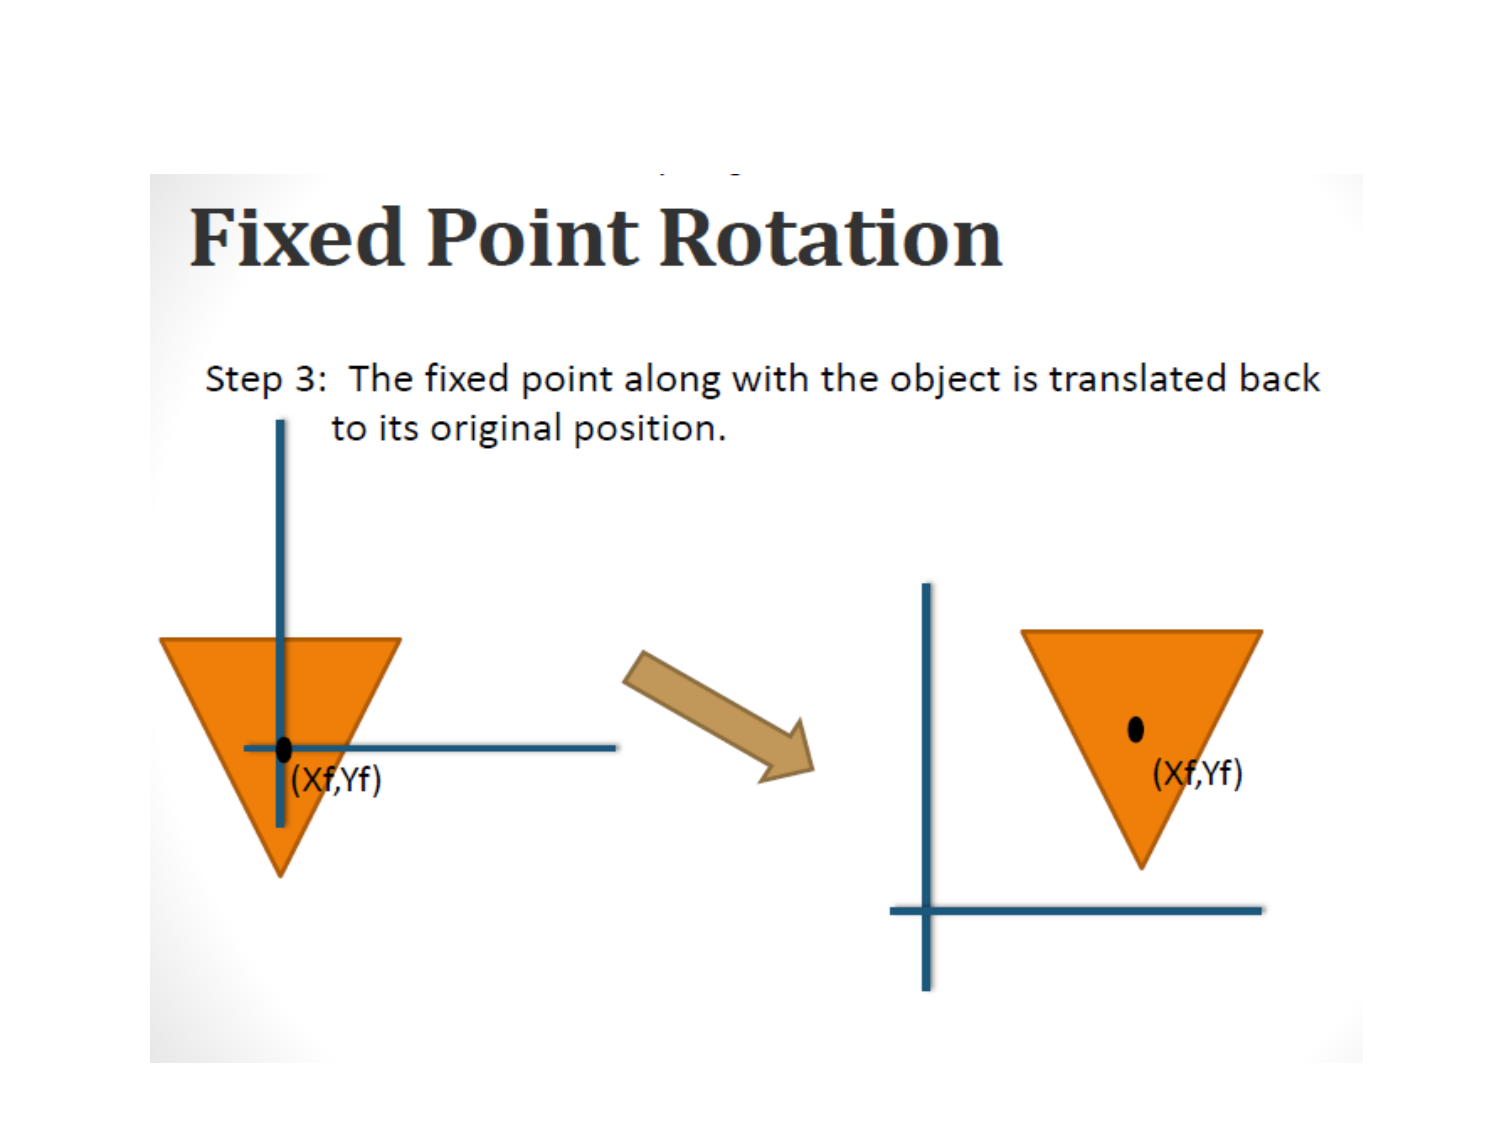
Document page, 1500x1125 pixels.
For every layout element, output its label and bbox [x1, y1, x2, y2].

list [149, 174, 1363, 1063]
